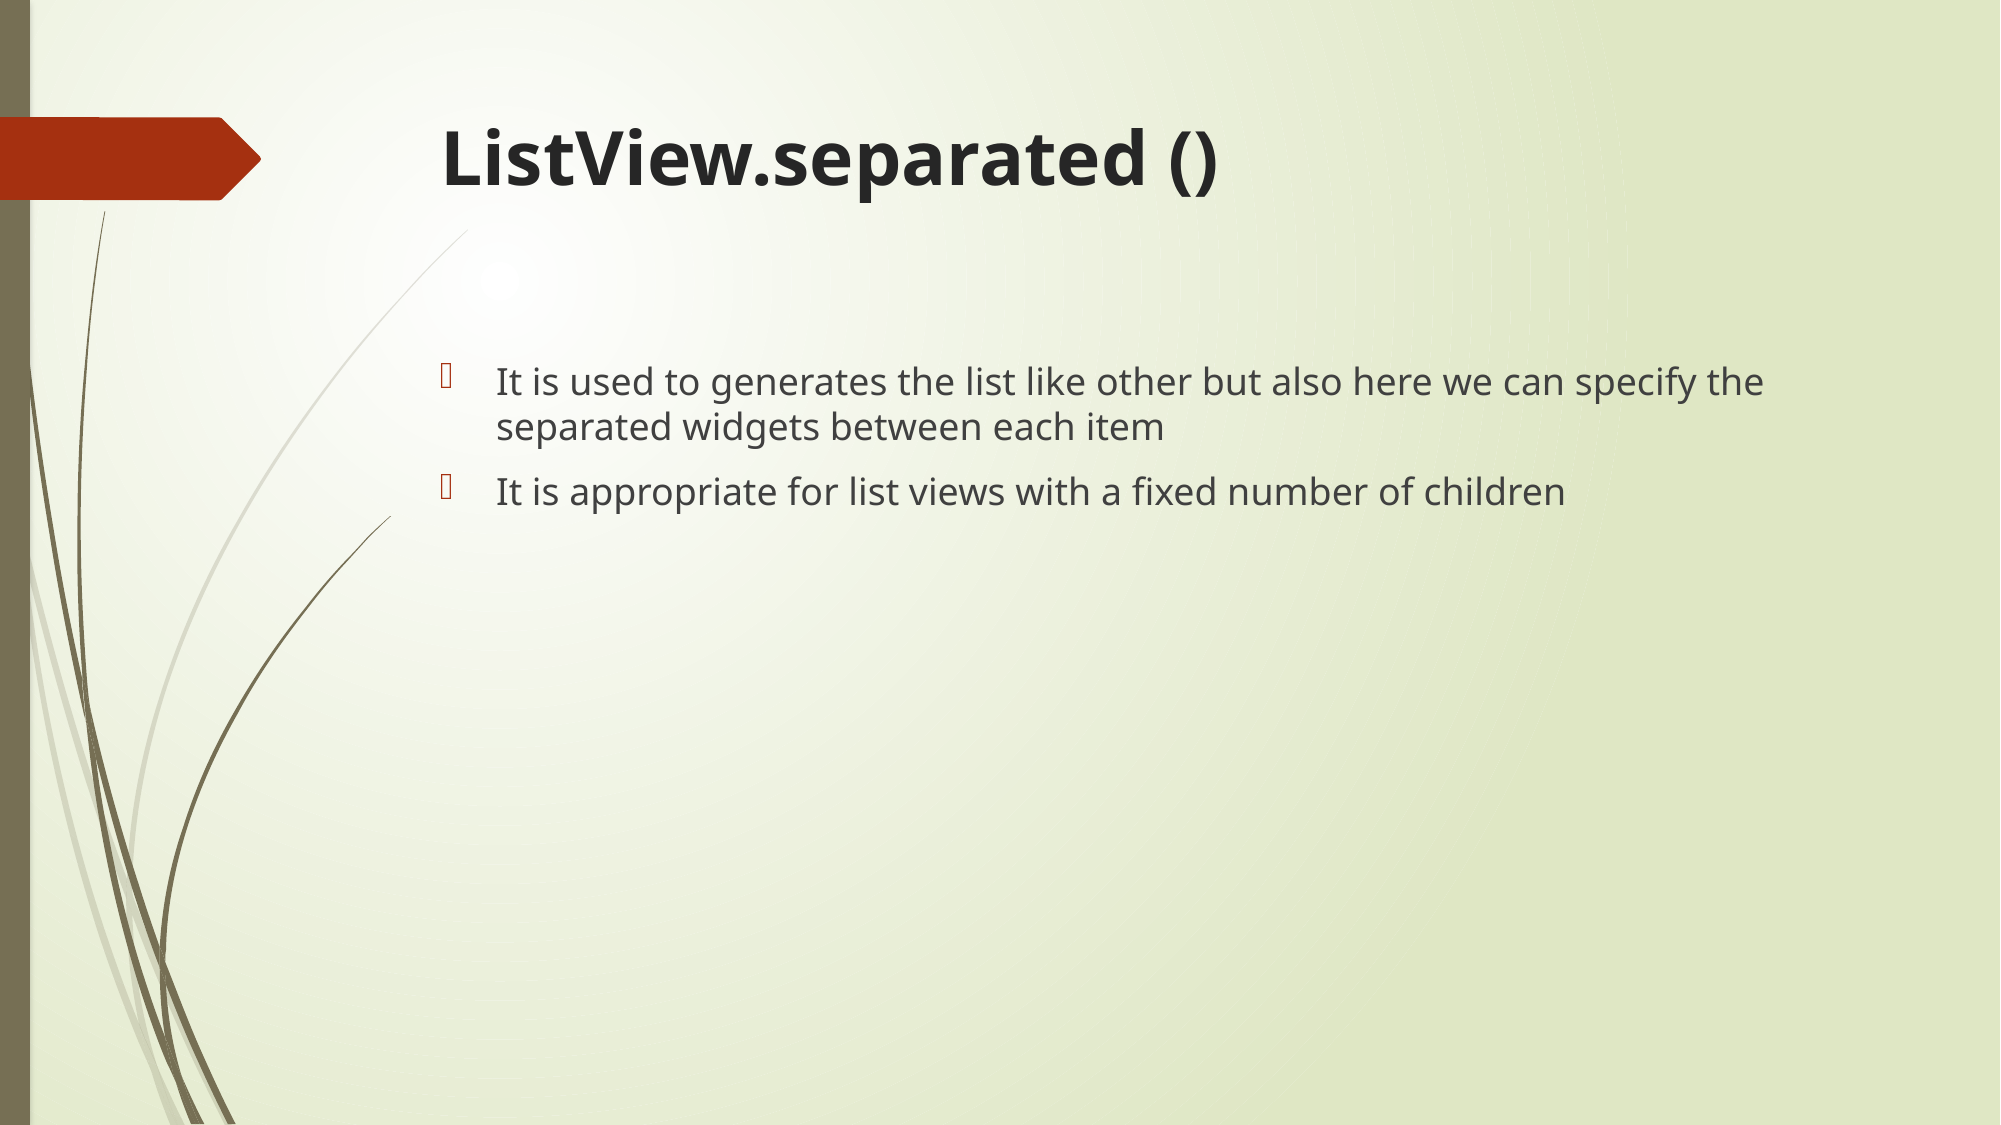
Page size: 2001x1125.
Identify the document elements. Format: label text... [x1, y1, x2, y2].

title ListView.separated () [425, 102, 1888, 313]
list It is used to generates the list like other but also here we can specify the separated widgets between each item It is appropriate for list views with a fixed number of children [424, 350, 1888, 970]
